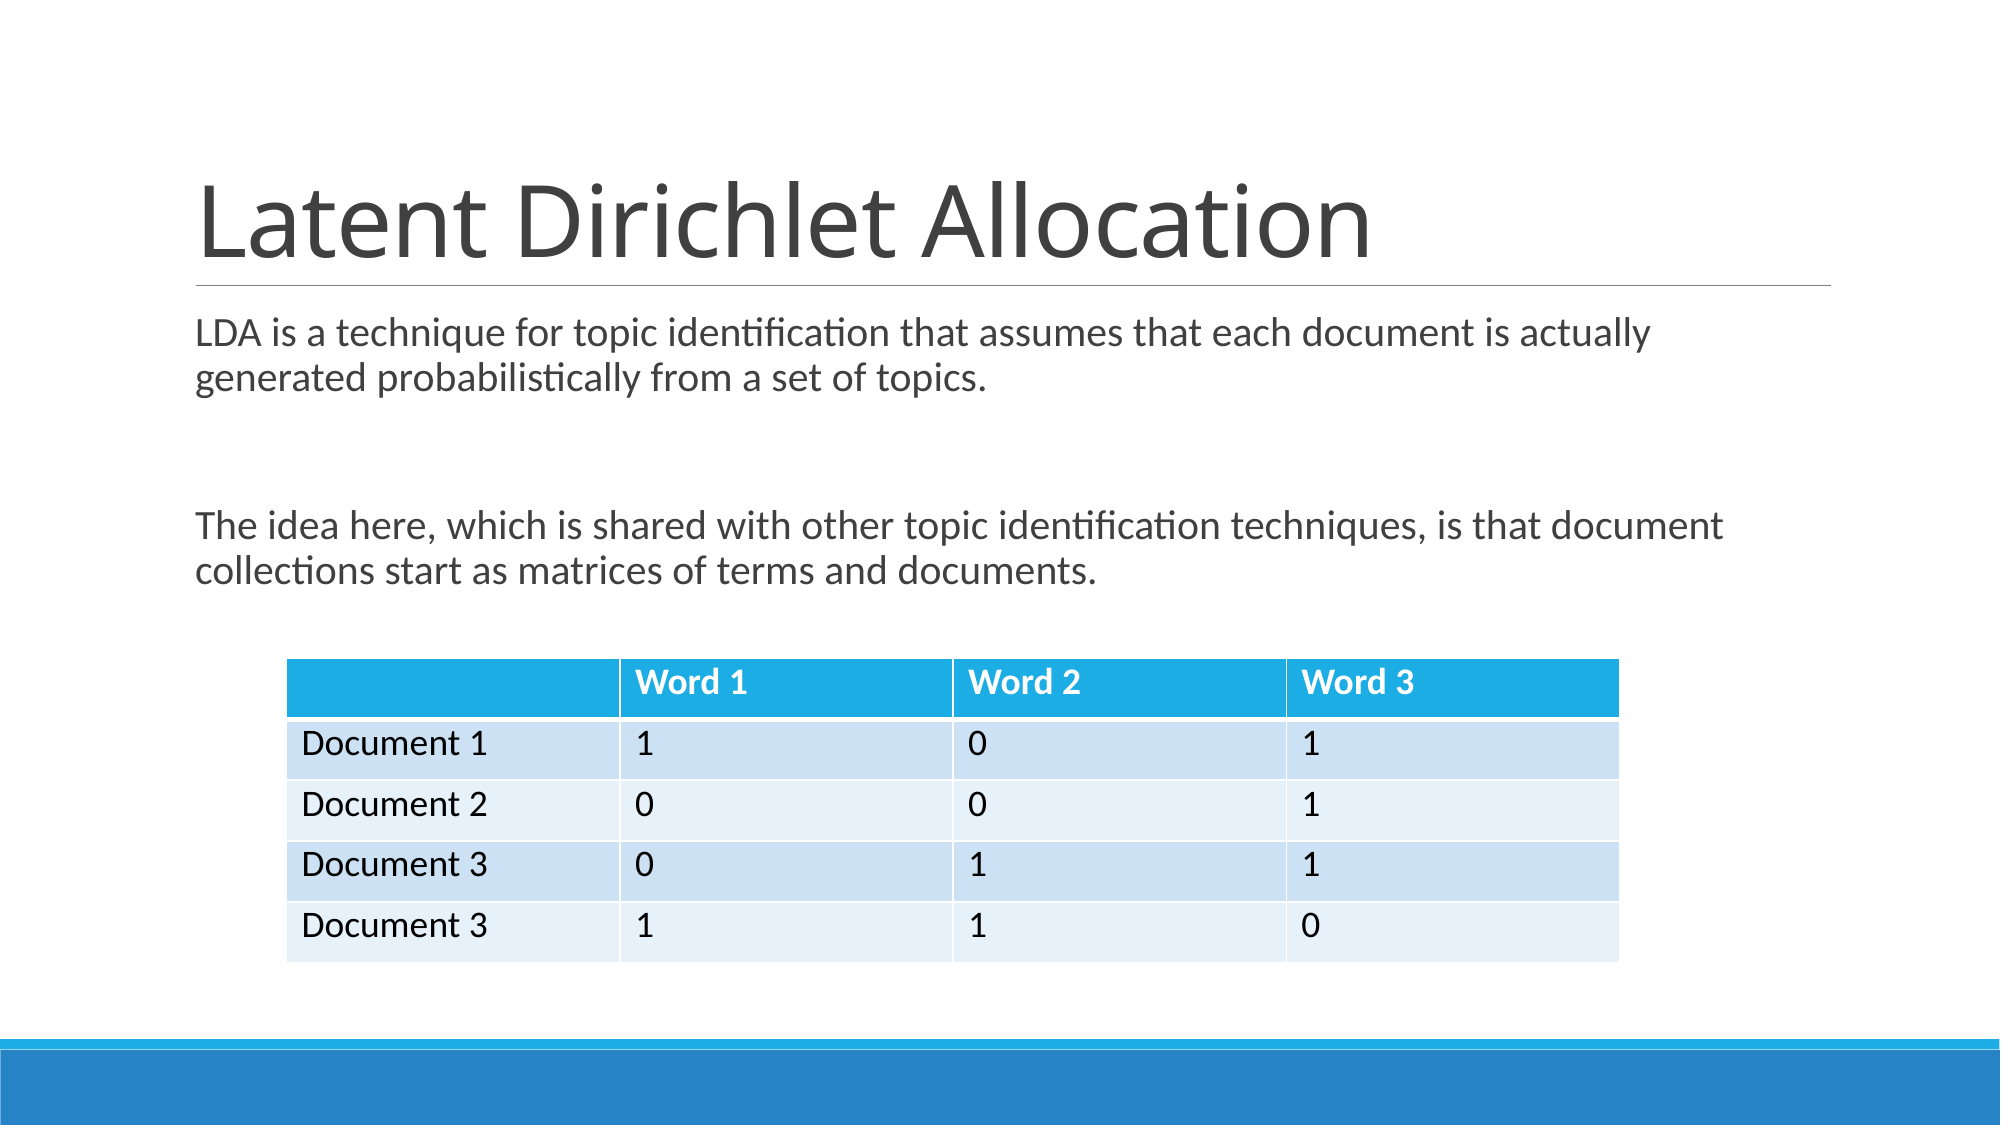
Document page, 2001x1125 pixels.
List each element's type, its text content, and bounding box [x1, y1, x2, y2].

title Latent Dirichlet Allocation [180, 47, 1830, 285]
list LDA is a technique for topic identification that assumes that each document is actually generated probabilistically from a set of topics. The idea here, which is shared with other topic identification techniques, is that document collections start as matrices of terms and documents. [180, 302, 1830, 963]
table_cell 1 [621, 903, 952, 962]
table_cell 1 [954, 903, 1286, 962]
table_cell 1 [1287, 781, 1619, 840]
table_cell 0 [954, 781, 1286, 840]
table_cell Document 3 [287, 903, 619, 962]
table_header [287, 659, 619, 717]
table_header Word 1 [621, 659, 952, 717]
table_cell 1 [954, 842, 1286, 901]
table_header Word 3 [1287, 659, 1619, 717]
table_cell 1 [1287, 842, 1619, 901]
table_cell 1 [621, 722, 952, 779]
table_cell Document 2 [287, 781, 619, 840]
table_cell 0 [621, 842, 952, 901]
table_header Word 2 [954, 659, 1286, 717]
table_cell 1 [1287, 722, 1619, 779]
table_cell 0 [954, 722, 1286, 779]
table_cell Document 3 [287, 842, 619, 901]
table_cell Document 1 [287, 722, 619, 779]
table_cell 0 [621, 781, 952, 840]
table_cell 0 [1287, 903, 1619, 962]
